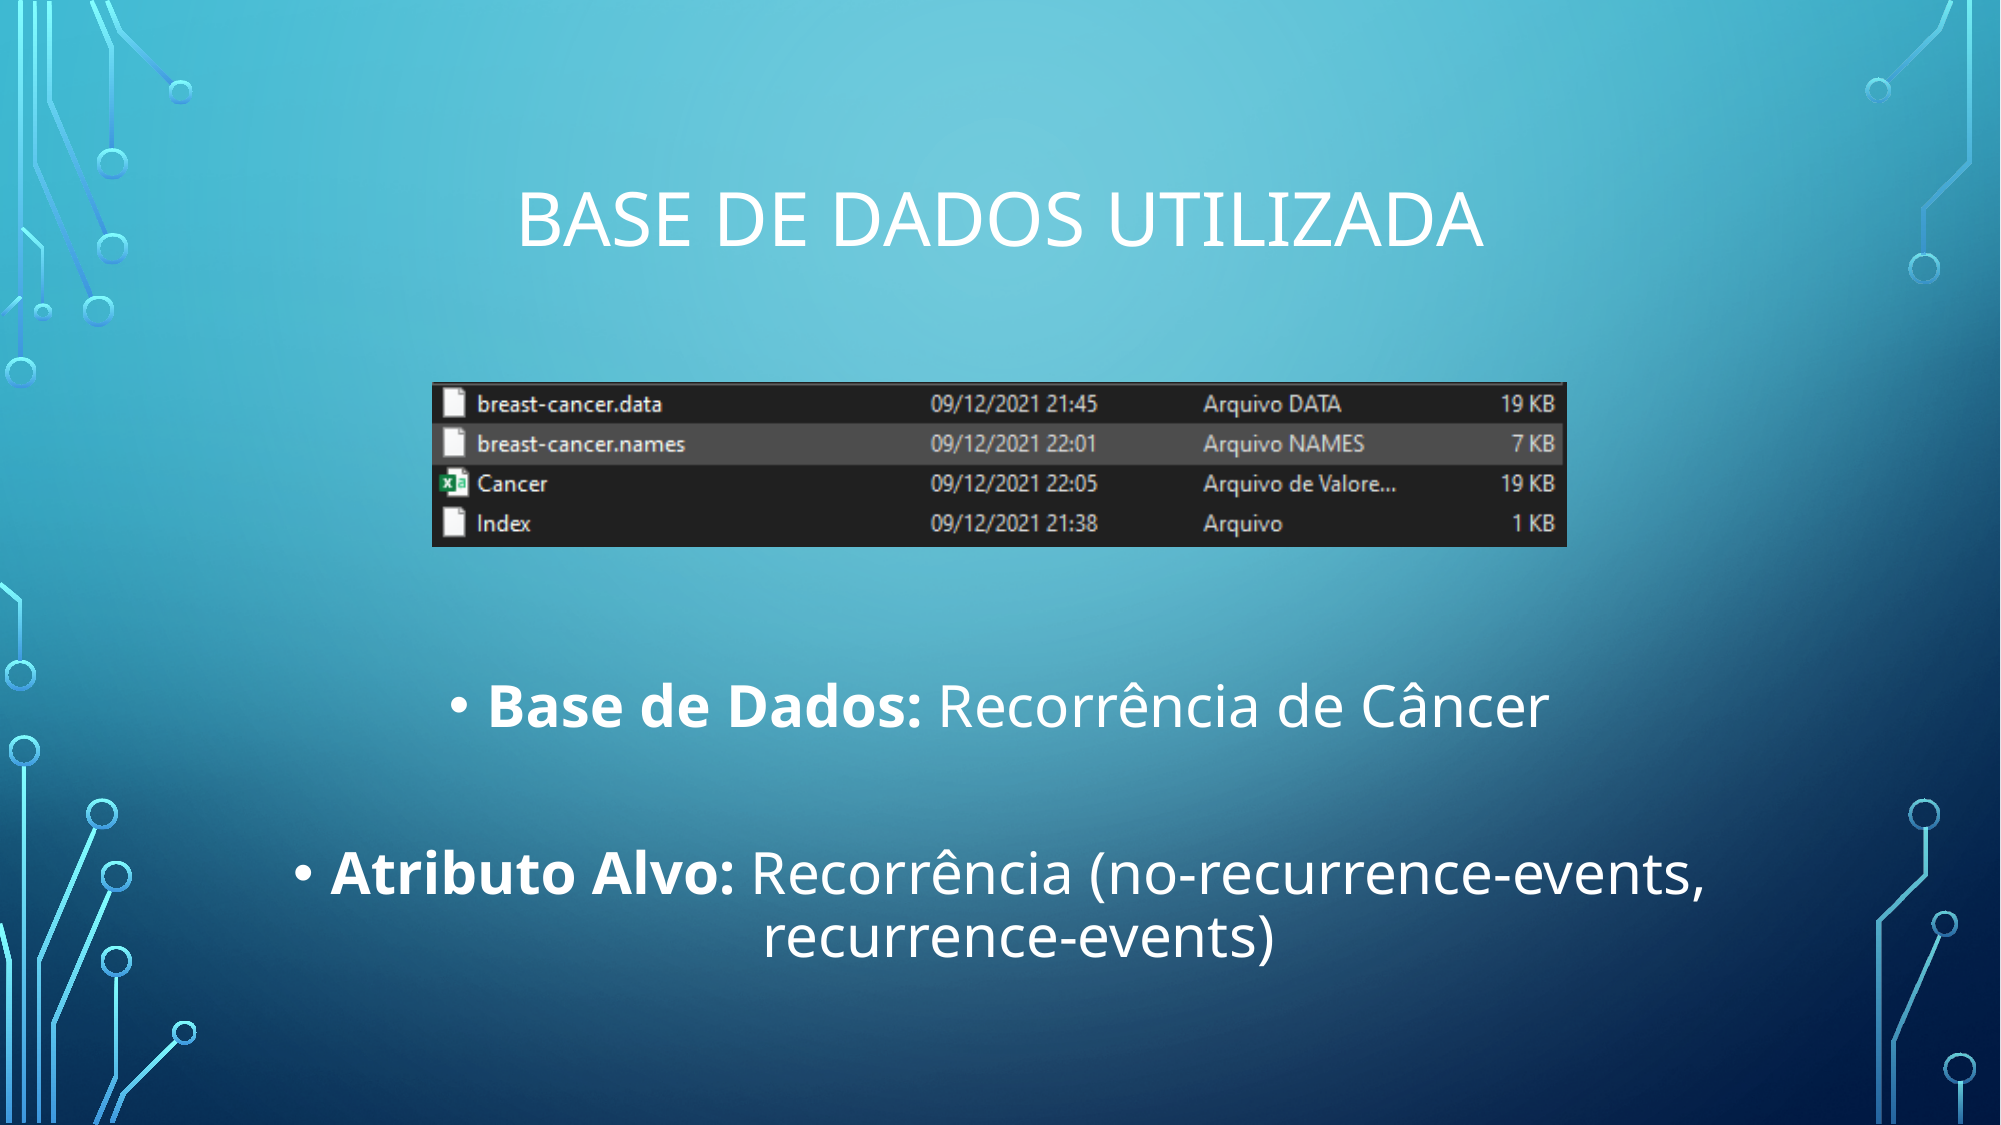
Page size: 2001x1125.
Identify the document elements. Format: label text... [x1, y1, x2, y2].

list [432, 381, 1567, 547]
text_box Base de Dados: Recorrência de Câncer Atributo Alvo: Recorrência (no-recurrence-events, recurrence-events) [249, 578, 1750, 1022]
title Base de Dados Utilizada [187, 101, 1813, 344]
